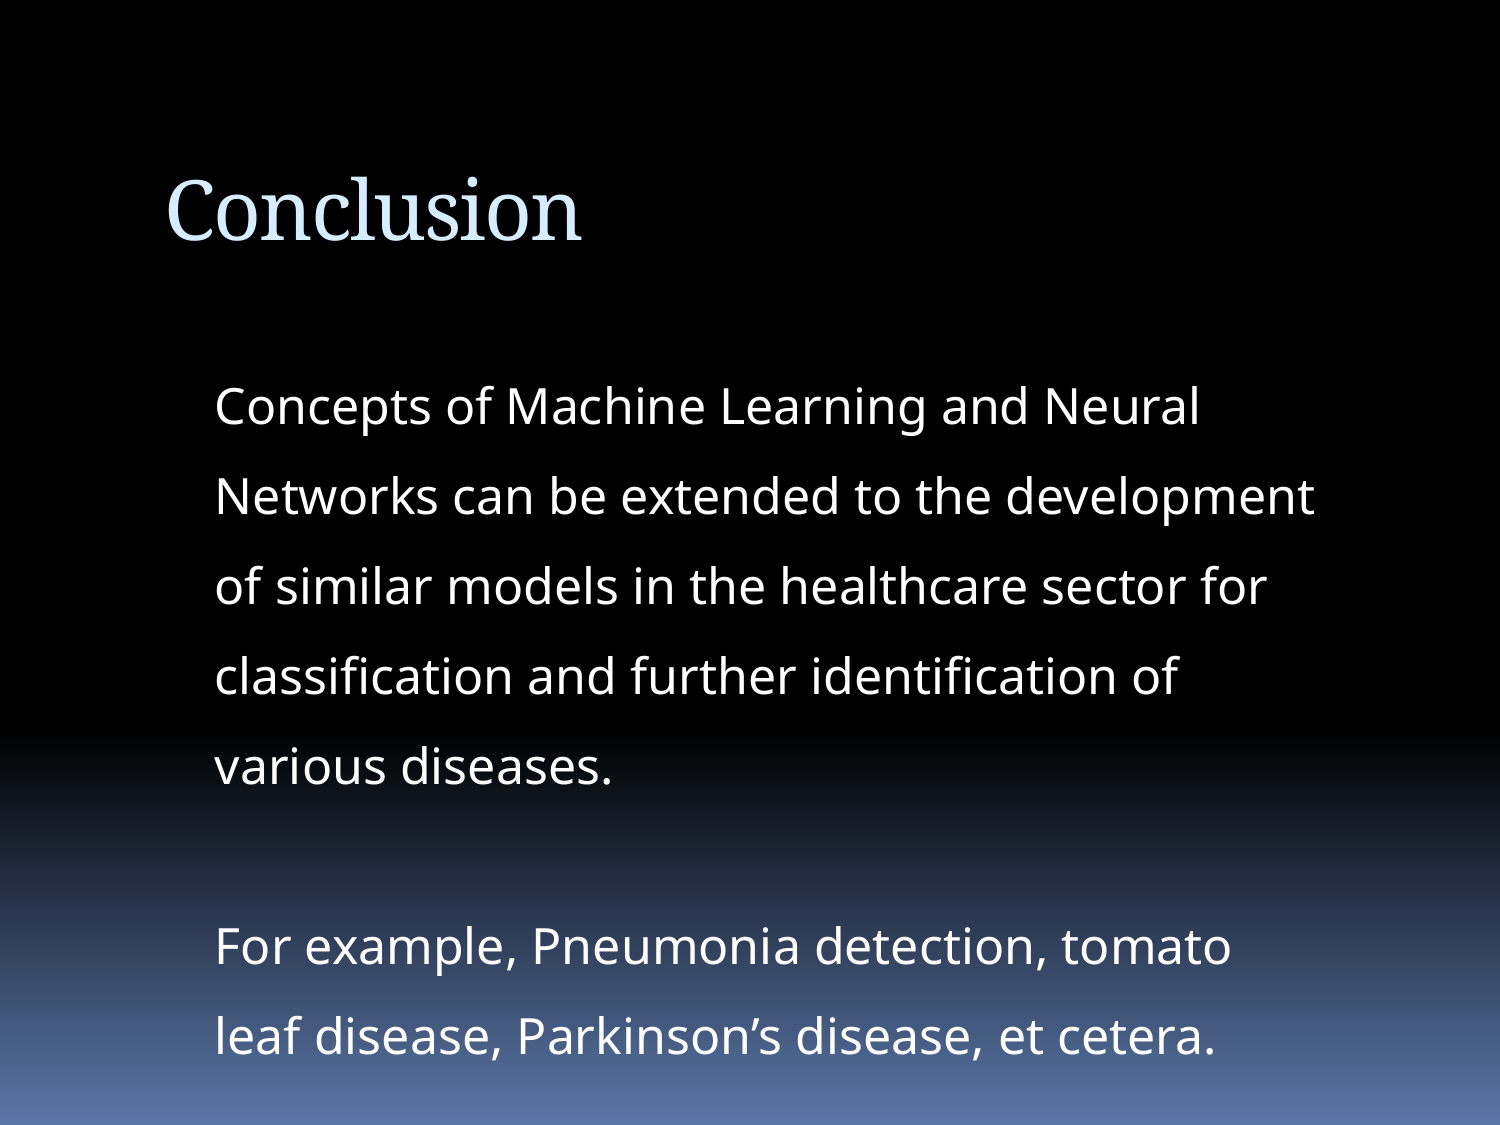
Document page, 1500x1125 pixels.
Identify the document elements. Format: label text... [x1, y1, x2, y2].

title Conclusion [150, 149, 1500, 300]
text_box Concepts of Machine Learning and Neural Networks can be extended to the development of similar models in the healthcare sector for classification and further identification of various diseases. For example, Pneumonia detection, tomato leaf disease, Parkinson’s disease, et cetera. [199, 337, 1338, 1073]
